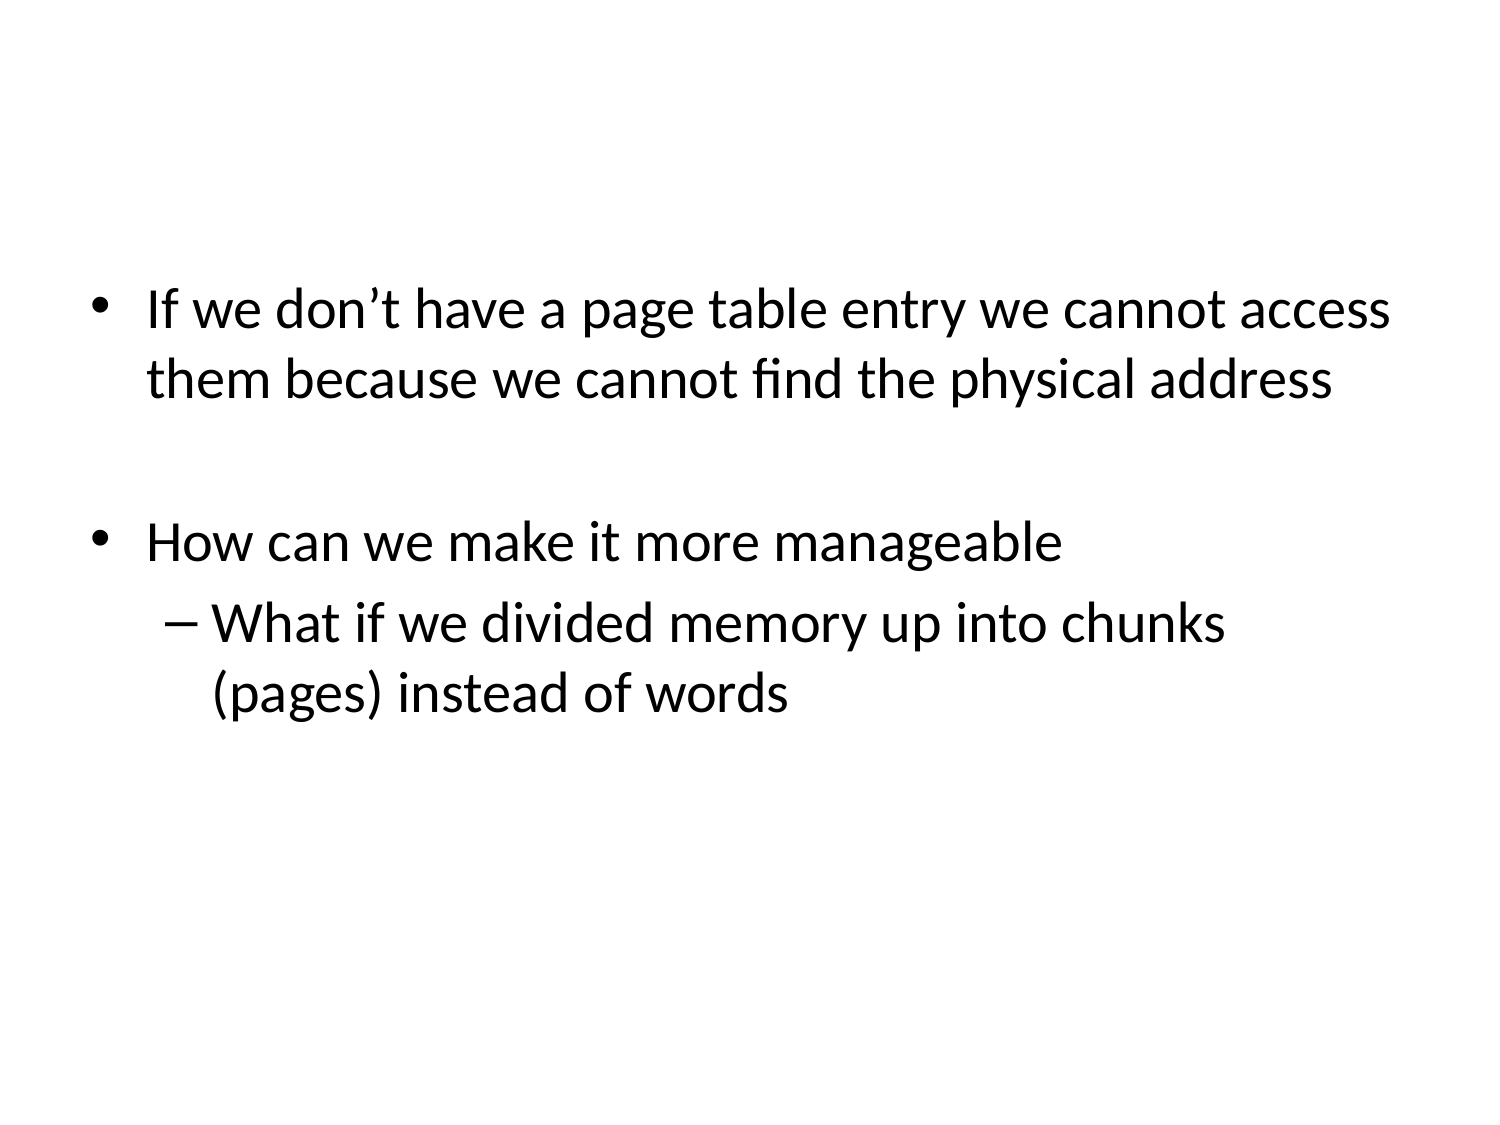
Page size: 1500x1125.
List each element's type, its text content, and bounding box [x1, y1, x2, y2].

list If we don’t have a page table entry we cannot access them because we cannot find the physical address How can we make it more manageable What if we divided memory up into chunks (pages) instead of words [75, 262, 1425, 1005]
